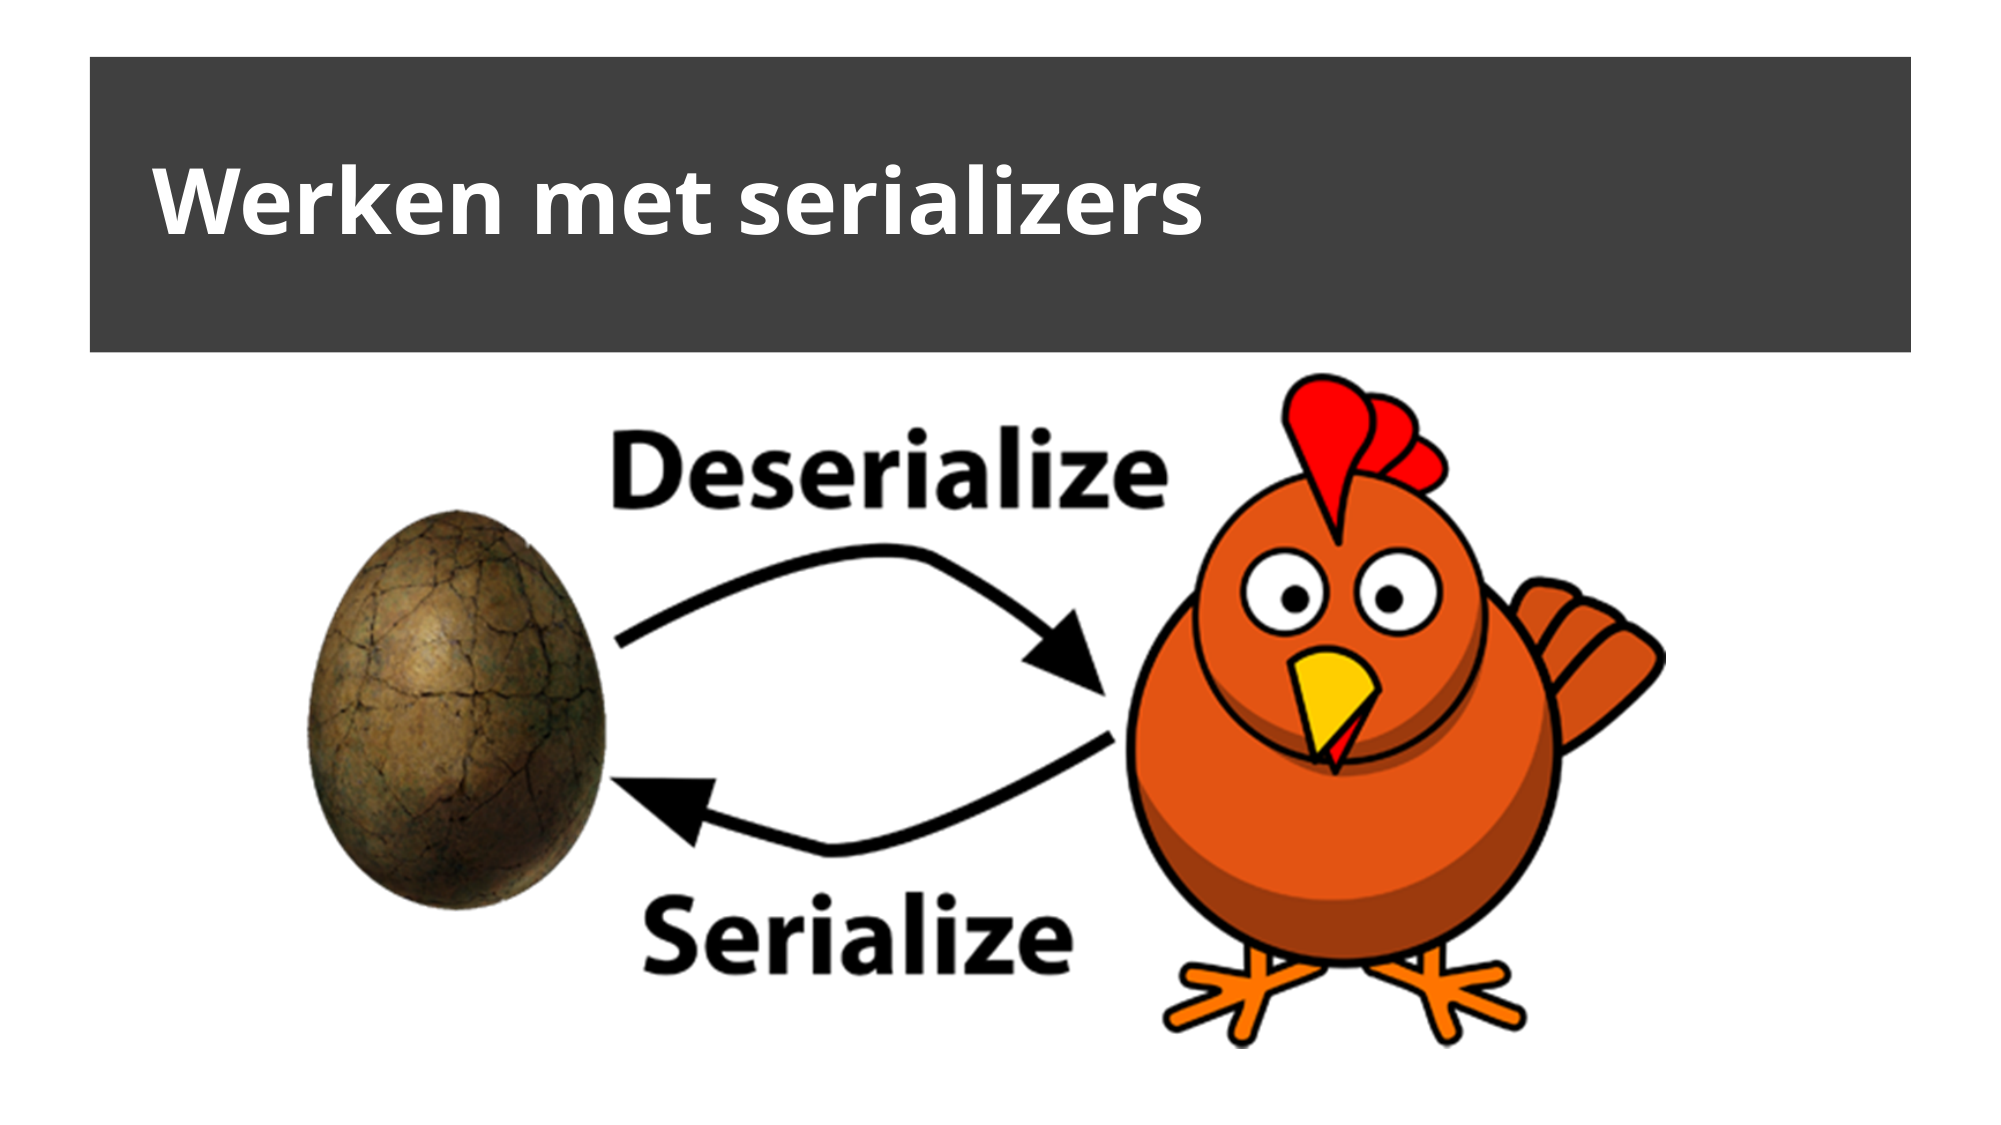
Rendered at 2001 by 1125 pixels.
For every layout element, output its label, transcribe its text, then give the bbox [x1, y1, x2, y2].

text_box [89, 56, 1912, 353]
picture [305, 371, 1666, 1049]
title Werken met serializers [137, 96, 1863, 314]
